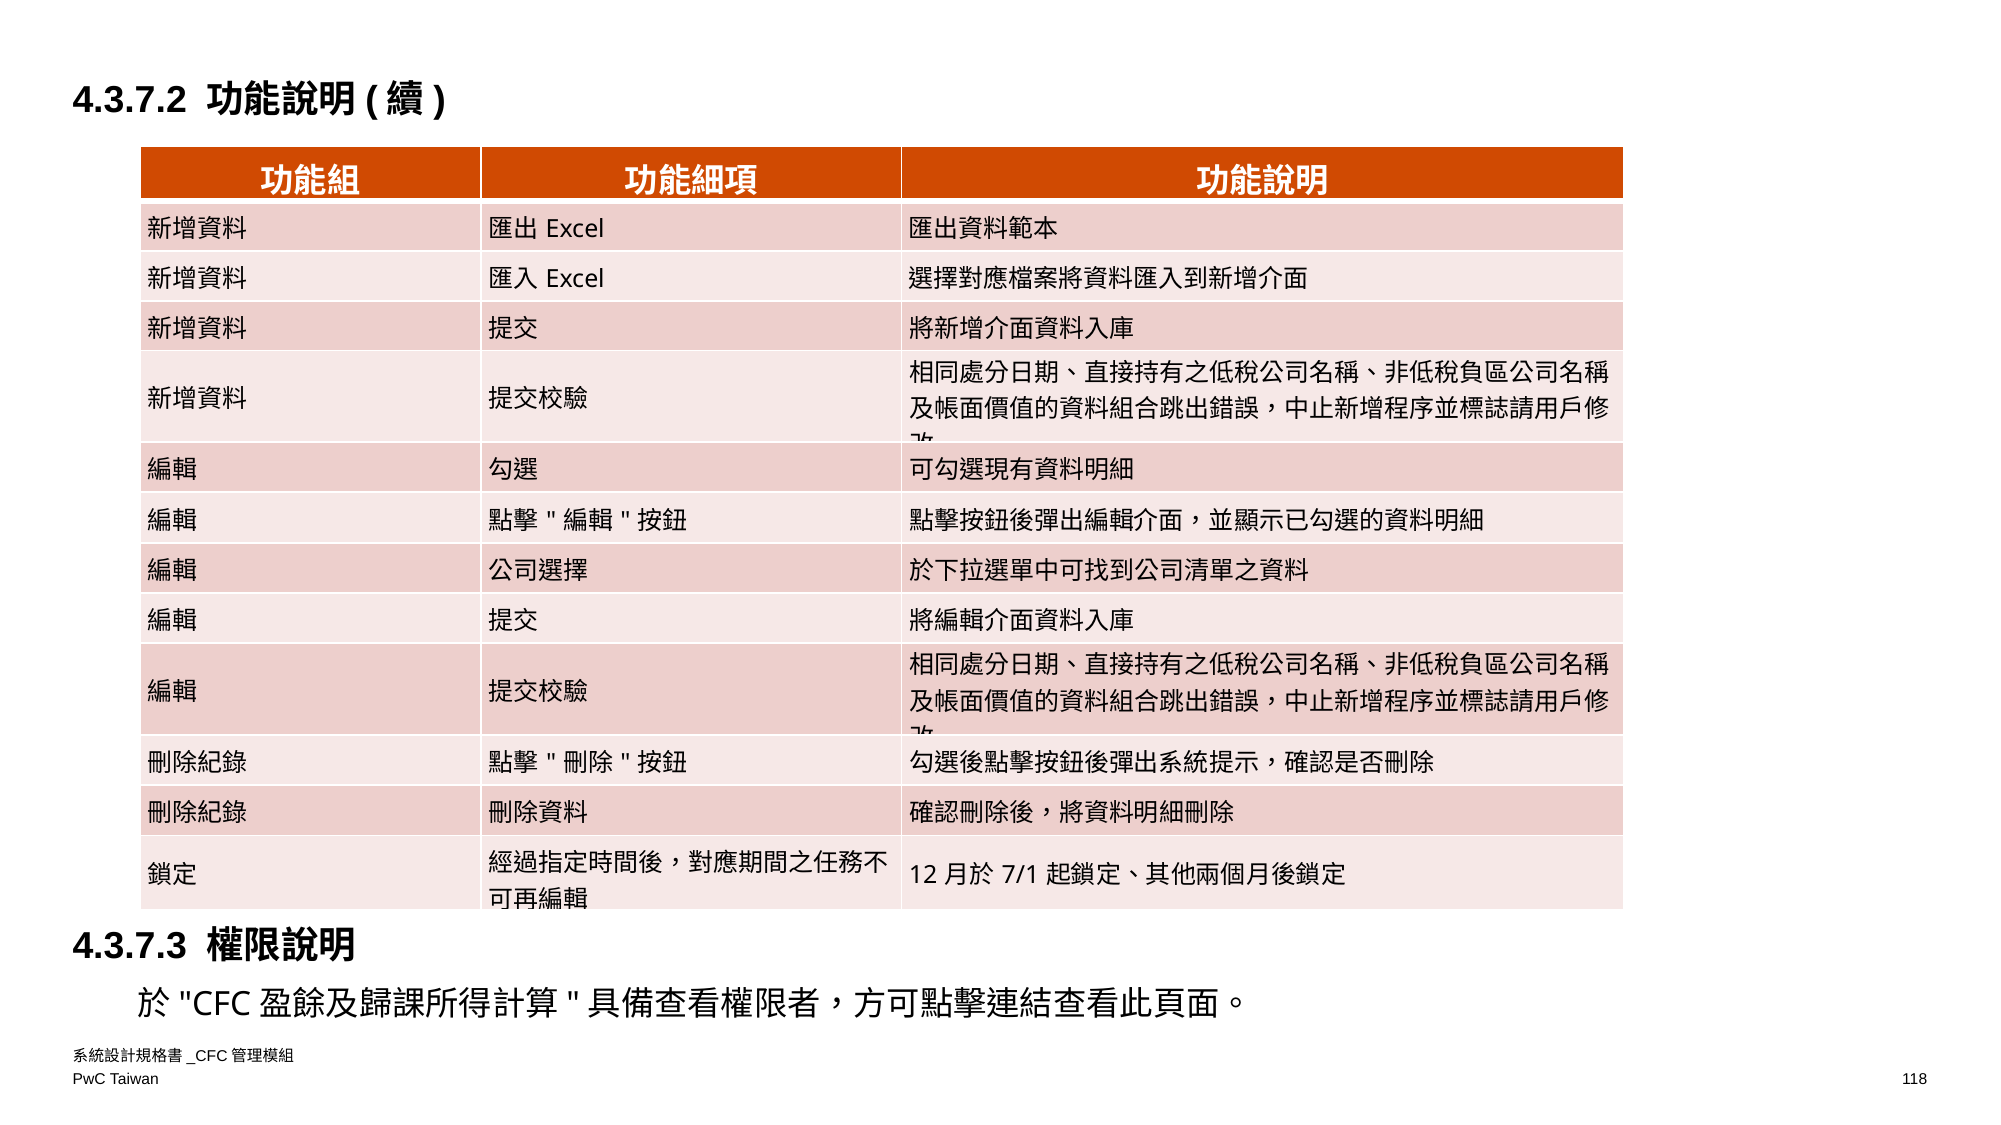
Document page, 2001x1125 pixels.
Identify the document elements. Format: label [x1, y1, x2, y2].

table_cell [141, 302, 480, 350]
table_cell [482, 644, 901, 734]
table_cell [482, 836, 901, 909]
table_cell [141, 836, 480, 909]
table_cell [902, 644, 1623, 734]
table_cell [902, 252, 1623, 300]
slide_number [1637, 1065, 1928, 1088]
table_cell [902, 594, 1623, 642]
table_cell [902, 204, 1623, 250]
table_cell [141, 351, 480, 441]
table_cell [141, 544, 480, 592]
table_cell [902, 302, 1623, 350]
table_cell [902, 736, 1623, 784]
footer [72, 1042, 971, 1065]
table_cell [141, 786, 480, 835]
table_cell [482, 786, 901, 835]
table_cell [902, 351, 1623, 441]
text_box [72, 75, 670, 121]
table_cell [141, 443, 480, 491]
table_cell [902, 443, 1623, 491]
table_header [141, 147, 480, 198]
table_header [902, 147, 1623, 198]
table_cell [482, 351, 901, 441]
table_cell [141, 594, 480, 642]
table_cell [482, 443, 901, 491]
table_cell [482, 594, 901, 642]
text_box [72, 921, 670, 967]
table_header [482, 147, 901, 198]
table_cell [141, 493, 480, 542]
table_cell [141, 204, 480, 250]
table_cell [482, 736, 901, 784]
table_cell [482, 302, 901, 350]
text_box [137, 982, 1250, 1023]
table_cell [482, 493, 901, 542]
table_cell [902, 836, 1623, 909]
table_cell [902, 493, 1623, 542]
table_cell [902, 544, 1623, 592]
table_cell [482, 544, 901, 592]
table_cell [141, 736, 480, 784]
table_cell [141, 252, 480, 300]
table_cell [141, 644, 480, 734]
table_cell [482, 204, 901, 250]
table_cell [482, 252, 901, 300]
table_cell [902, 786, 1623, 835]
